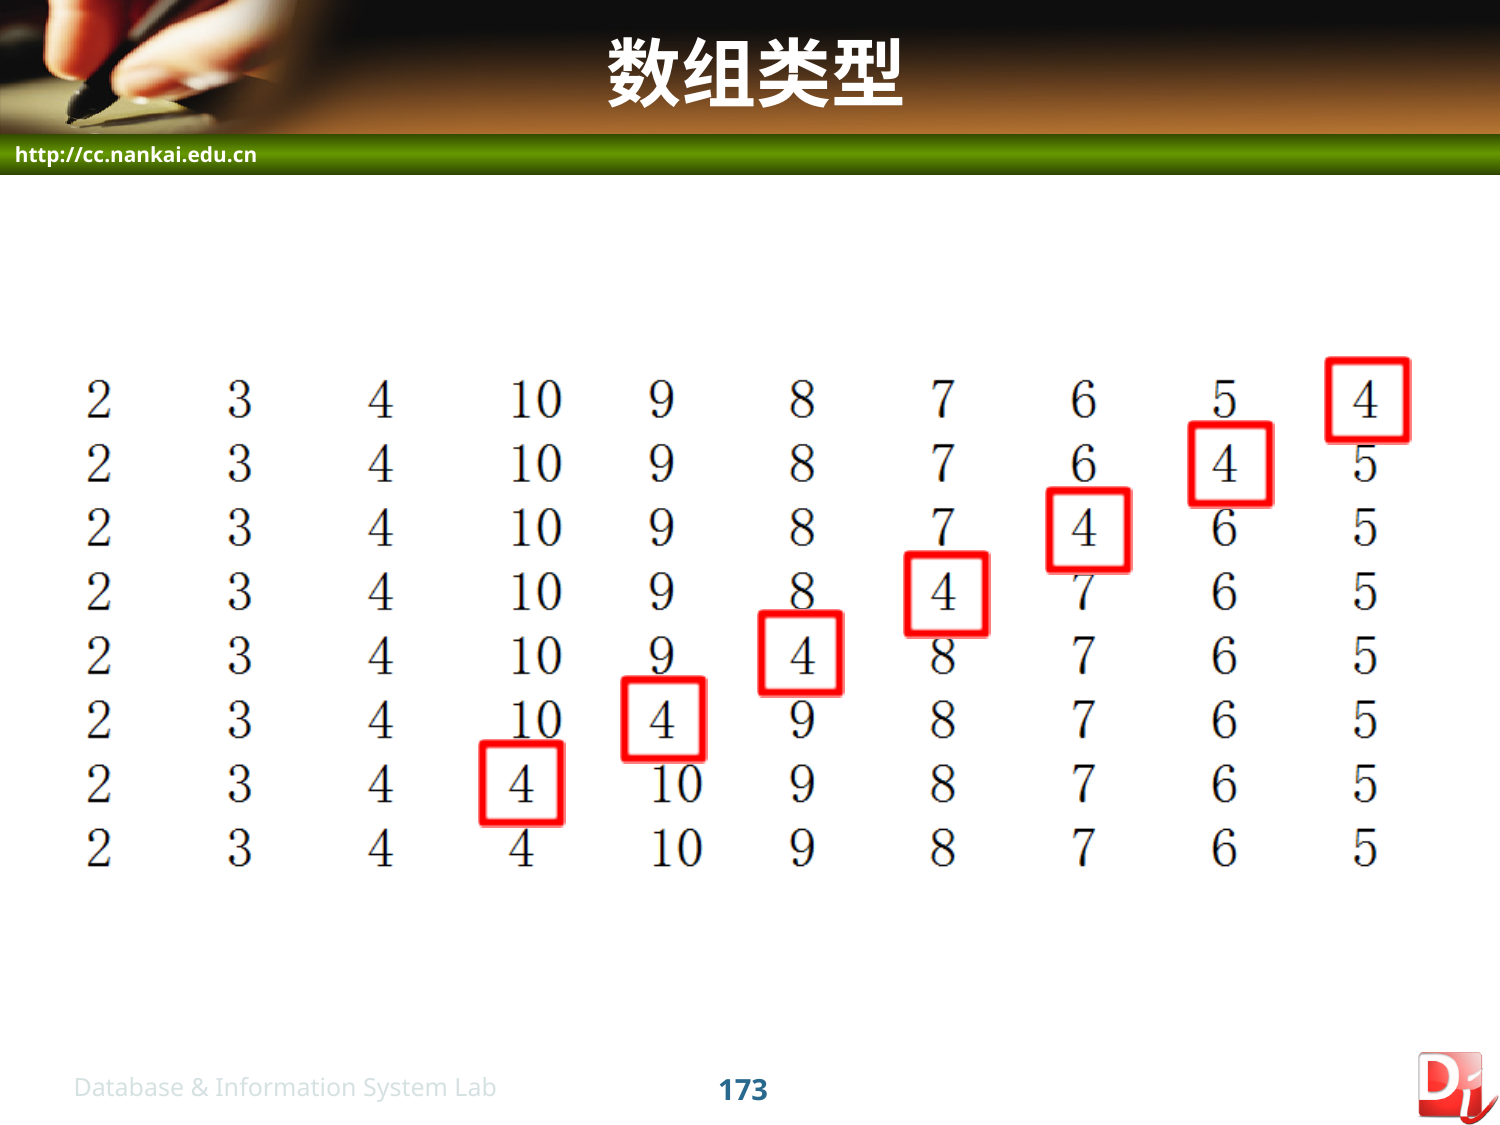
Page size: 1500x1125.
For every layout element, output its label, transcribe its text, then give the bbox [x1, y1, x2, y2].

picture [1323, 356, 1412, 445]
picture [478, 739, 566, 828]
title 数组类型 [74, 24, 1438, 118]
picture [1045, 486, 1134, 575]
picture [903, 550, 992, 639]
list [87, 370, 1401, 880]
picture [1417, 1052, 1500, 1125]
picture [1186, 420, 1275, 509]
picture [756, 609, 845, 698]
footer Database & Information System Lab [58, 1064, 598, 1114]
picture [0, 0, 1500, 134]
slide_number 173 [607, 1063, 880, 1112]
picture [619, 675, 708, 764]
